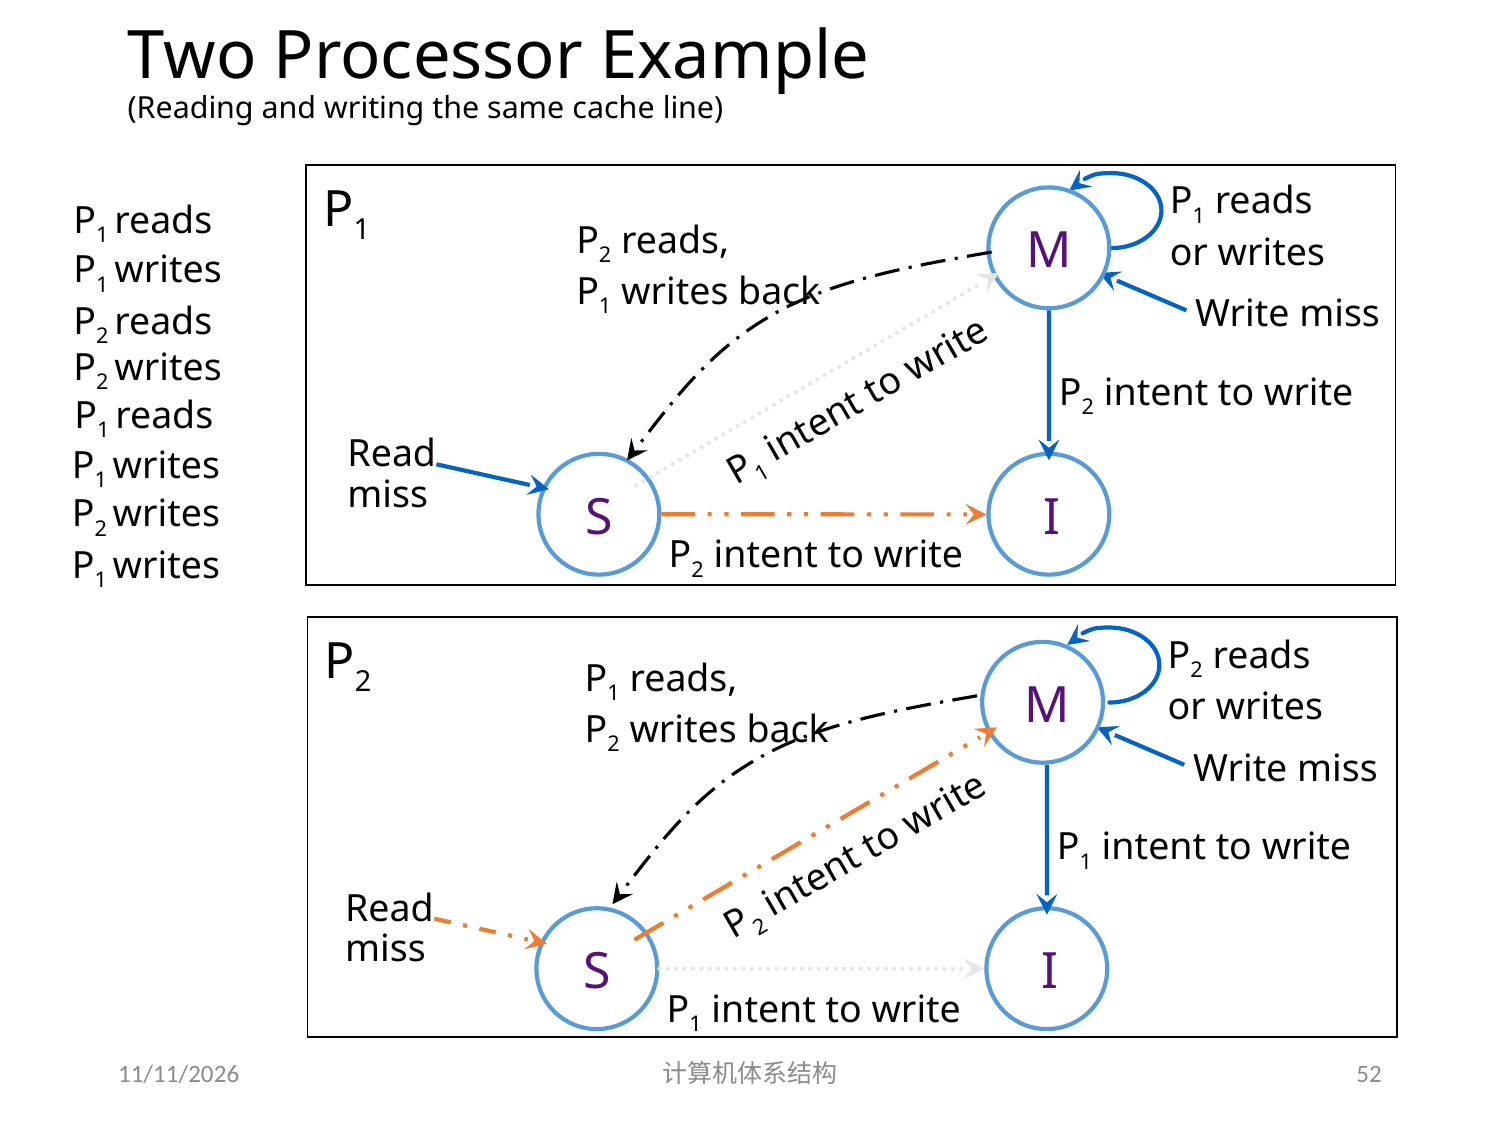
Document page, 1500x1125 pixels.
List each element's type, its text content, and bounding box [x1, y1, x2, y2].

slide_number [103, 1042, 441, 1103]
text_box P2 reads [58, 289, 280, 334]
text_box [307, 617, 1398, 1038]
text_box P1 reads [58, 187, 280, 237]
text_box P1 reads [59, 383, 281, 450]
slide_number 52 [1059, 1042, 1397, 1103]
text_box P1 intent to write [651, 1038, 977, 1042]
title Two Processor Example (Reading and writing the same cache line) [112, 12, 1309, 134]
text_box [306, 165, 1396, 586]
text_box P1 writes [58, 237, 280, 289]
footer 计算机体系结构 [496, 1042, 1004, 1103]
text_box P1 writes [56, 433, 278, 481]
text_box P2 intent to write [653, 586, 979, 590]
text_box P2 writes [58, 334, 280, 402]
text_box P2 writes [56, 481, 278, 533]
text_box P1 writes [56, 533, 278, 600]
